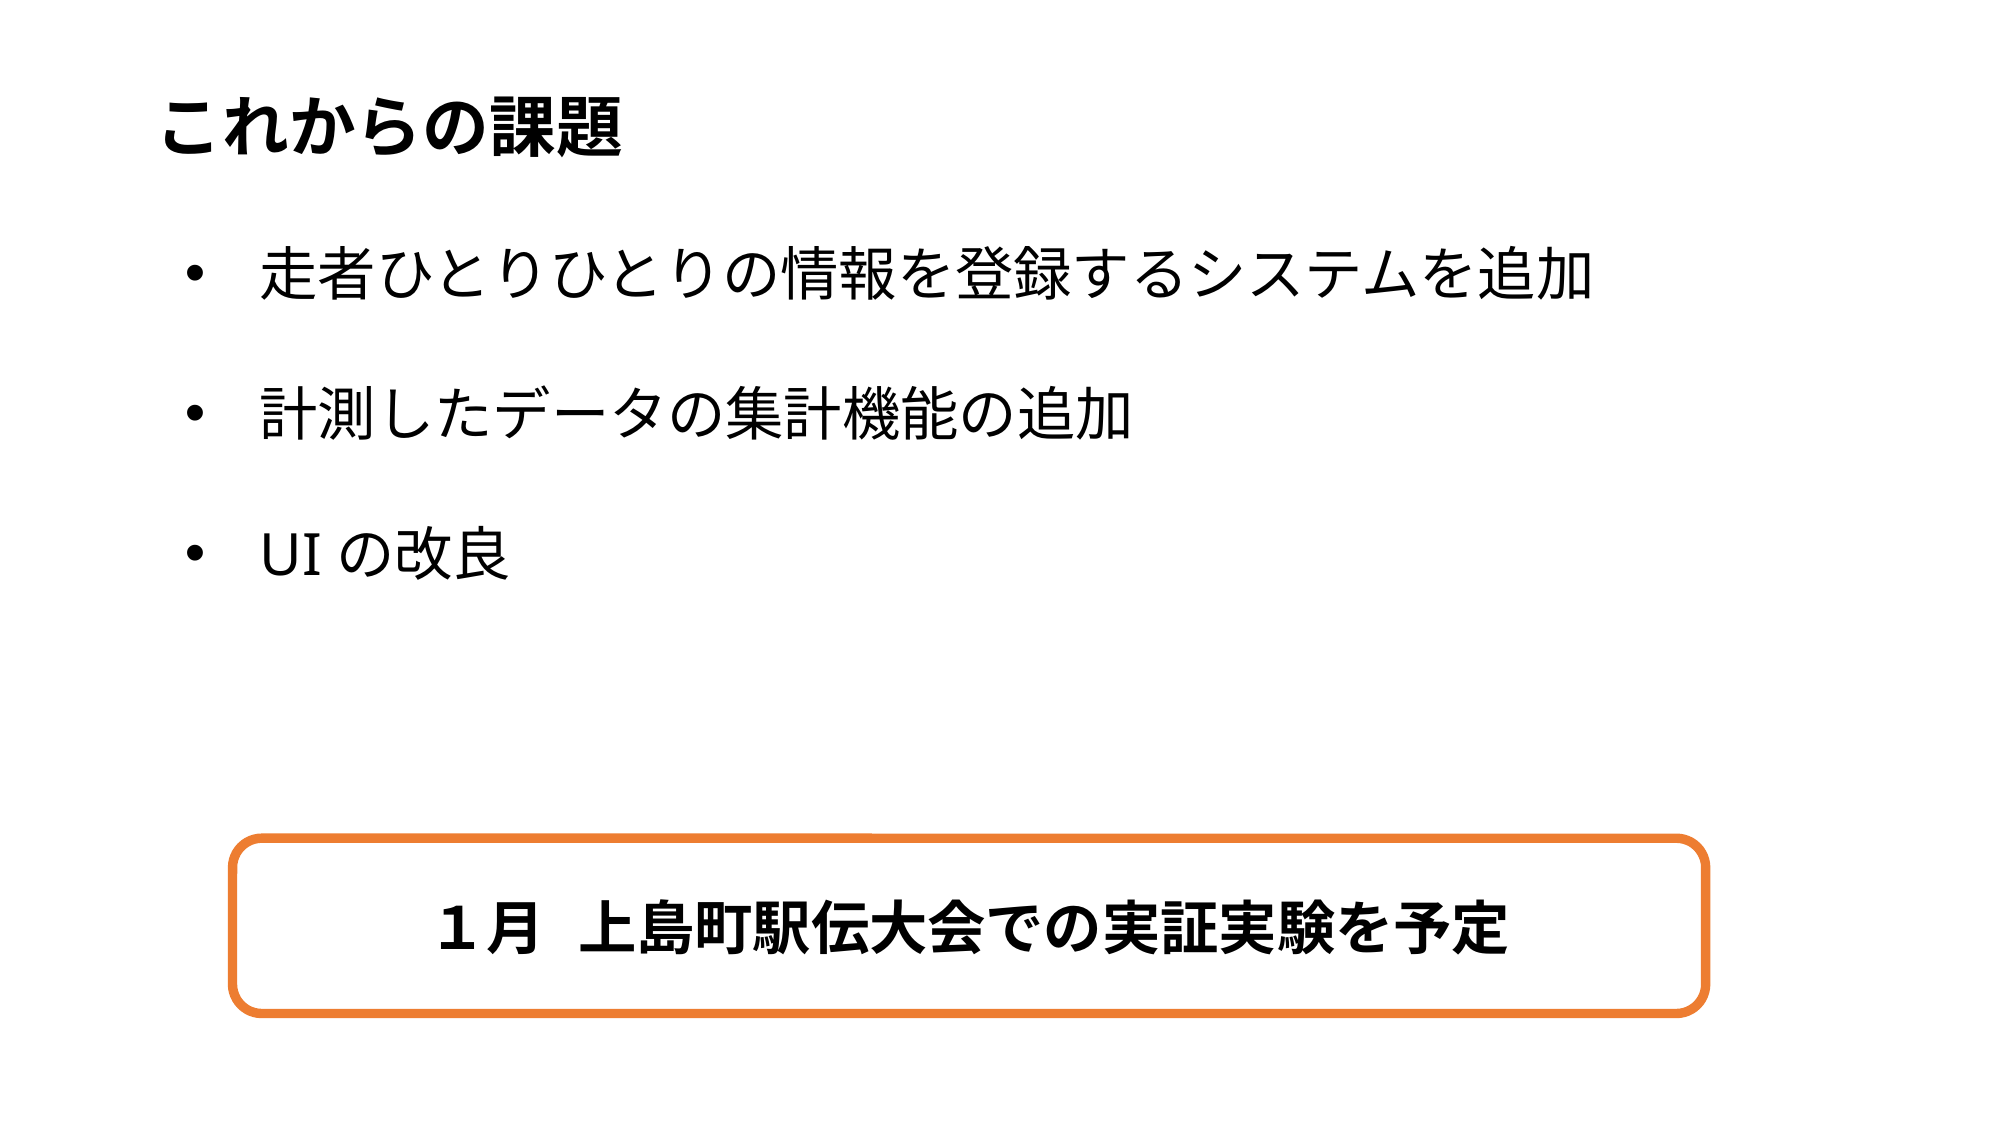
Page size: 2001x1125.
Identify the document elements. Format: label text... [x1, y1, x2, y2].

title これからの課題 [140, 12, 1863, 230]
text_box 走者ひとりひとりの情報を登録するシステムを追加 計測したデータの集計機能の追加 UIの改良 [170, 229, 1680, 665]
text_box １月 上島町駅伝大会での実証実験を予定 [231, 837, 1707, 1015]
